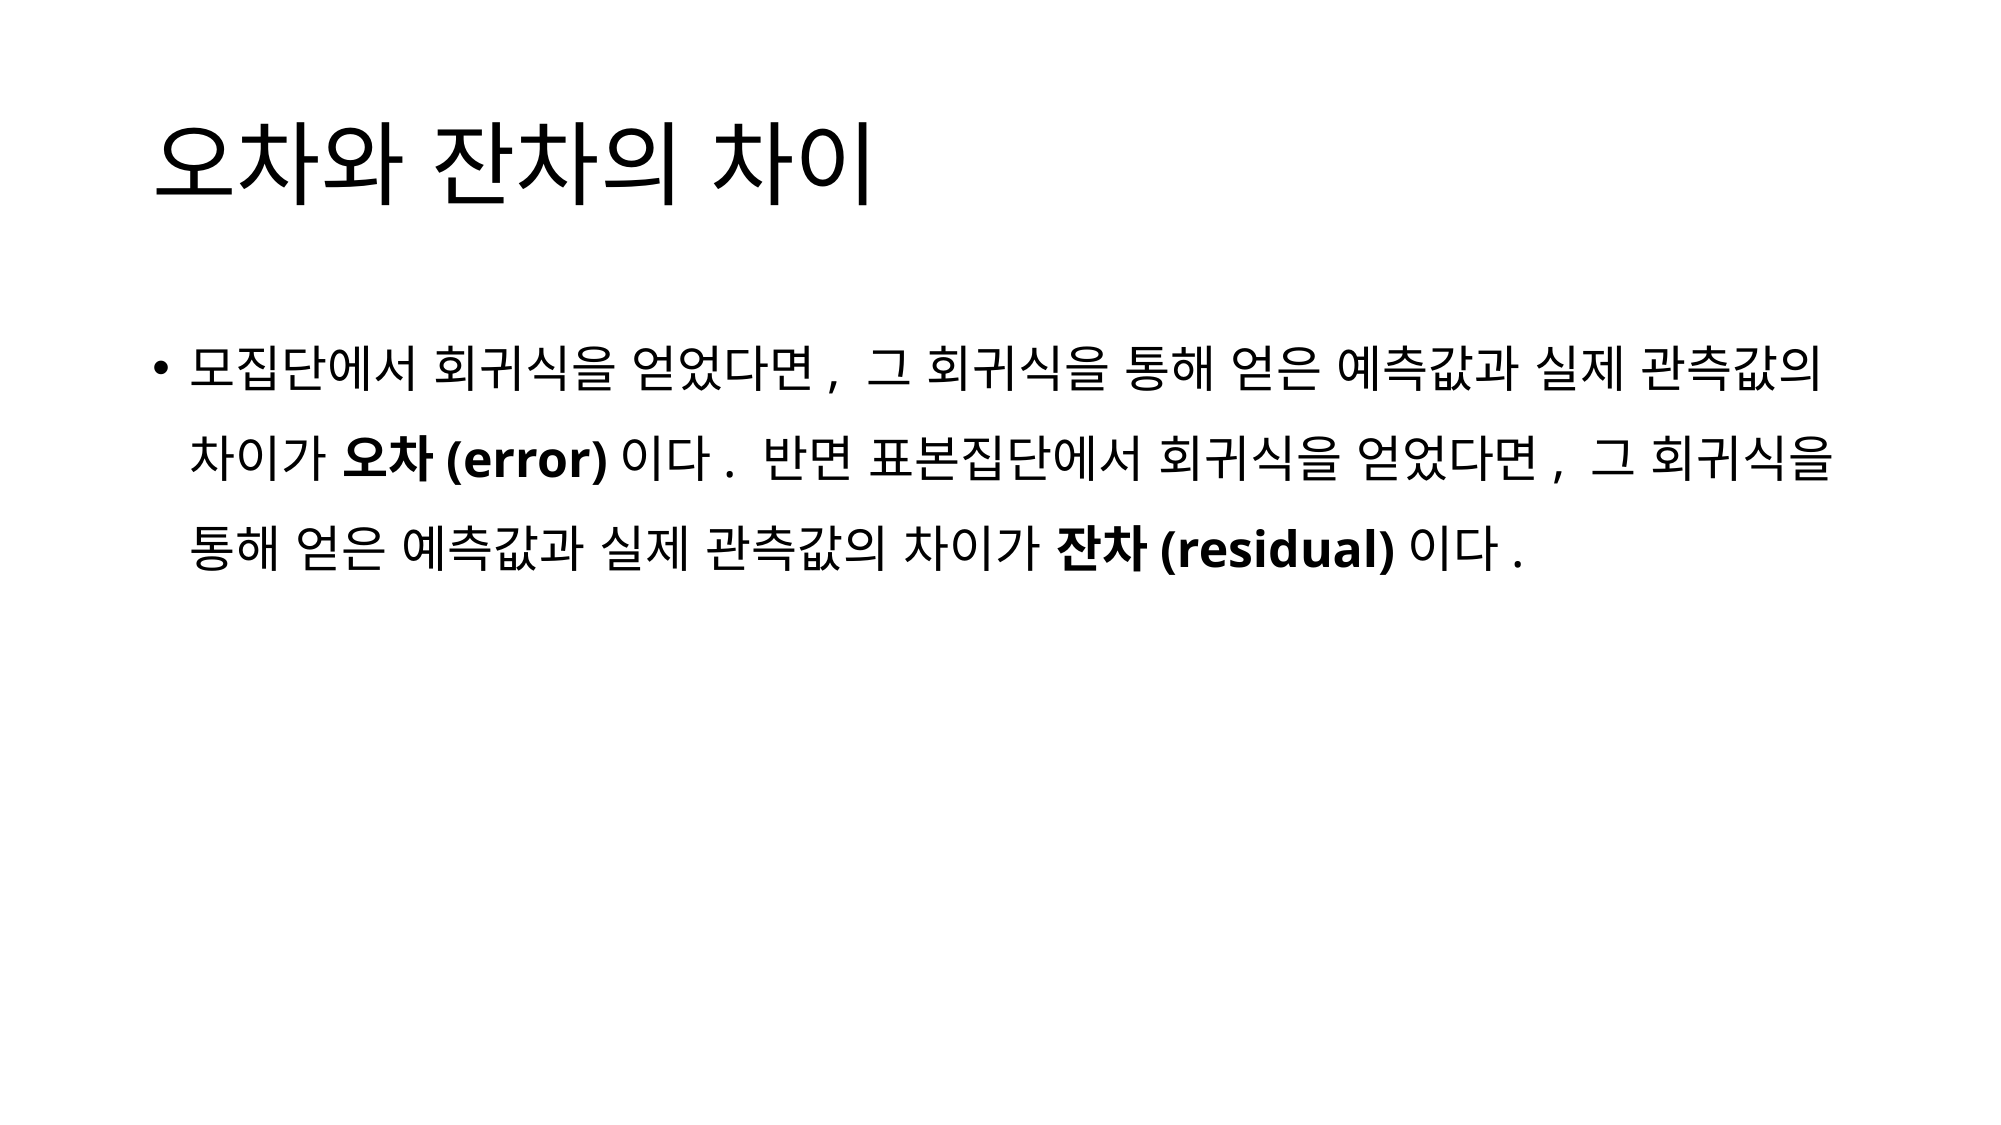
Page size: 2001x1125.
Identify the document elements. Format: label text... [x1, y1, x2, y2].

title 오차와 잔차의 차이 [137, 59, 1863, 278]
list 모집단에서 회귀식을 얻었다면, 그 회귀식을 통해 얻은 예측값과 실제 관측값의 차이가 오차(error)이다. 반면 표본집단에서 회귀식을 얻었다면, 그 회귀식을 통해 얻은 예측값과 실제 관측값의 차이가 잔차(residual)이다. [137, 299, 1863, 1014]
